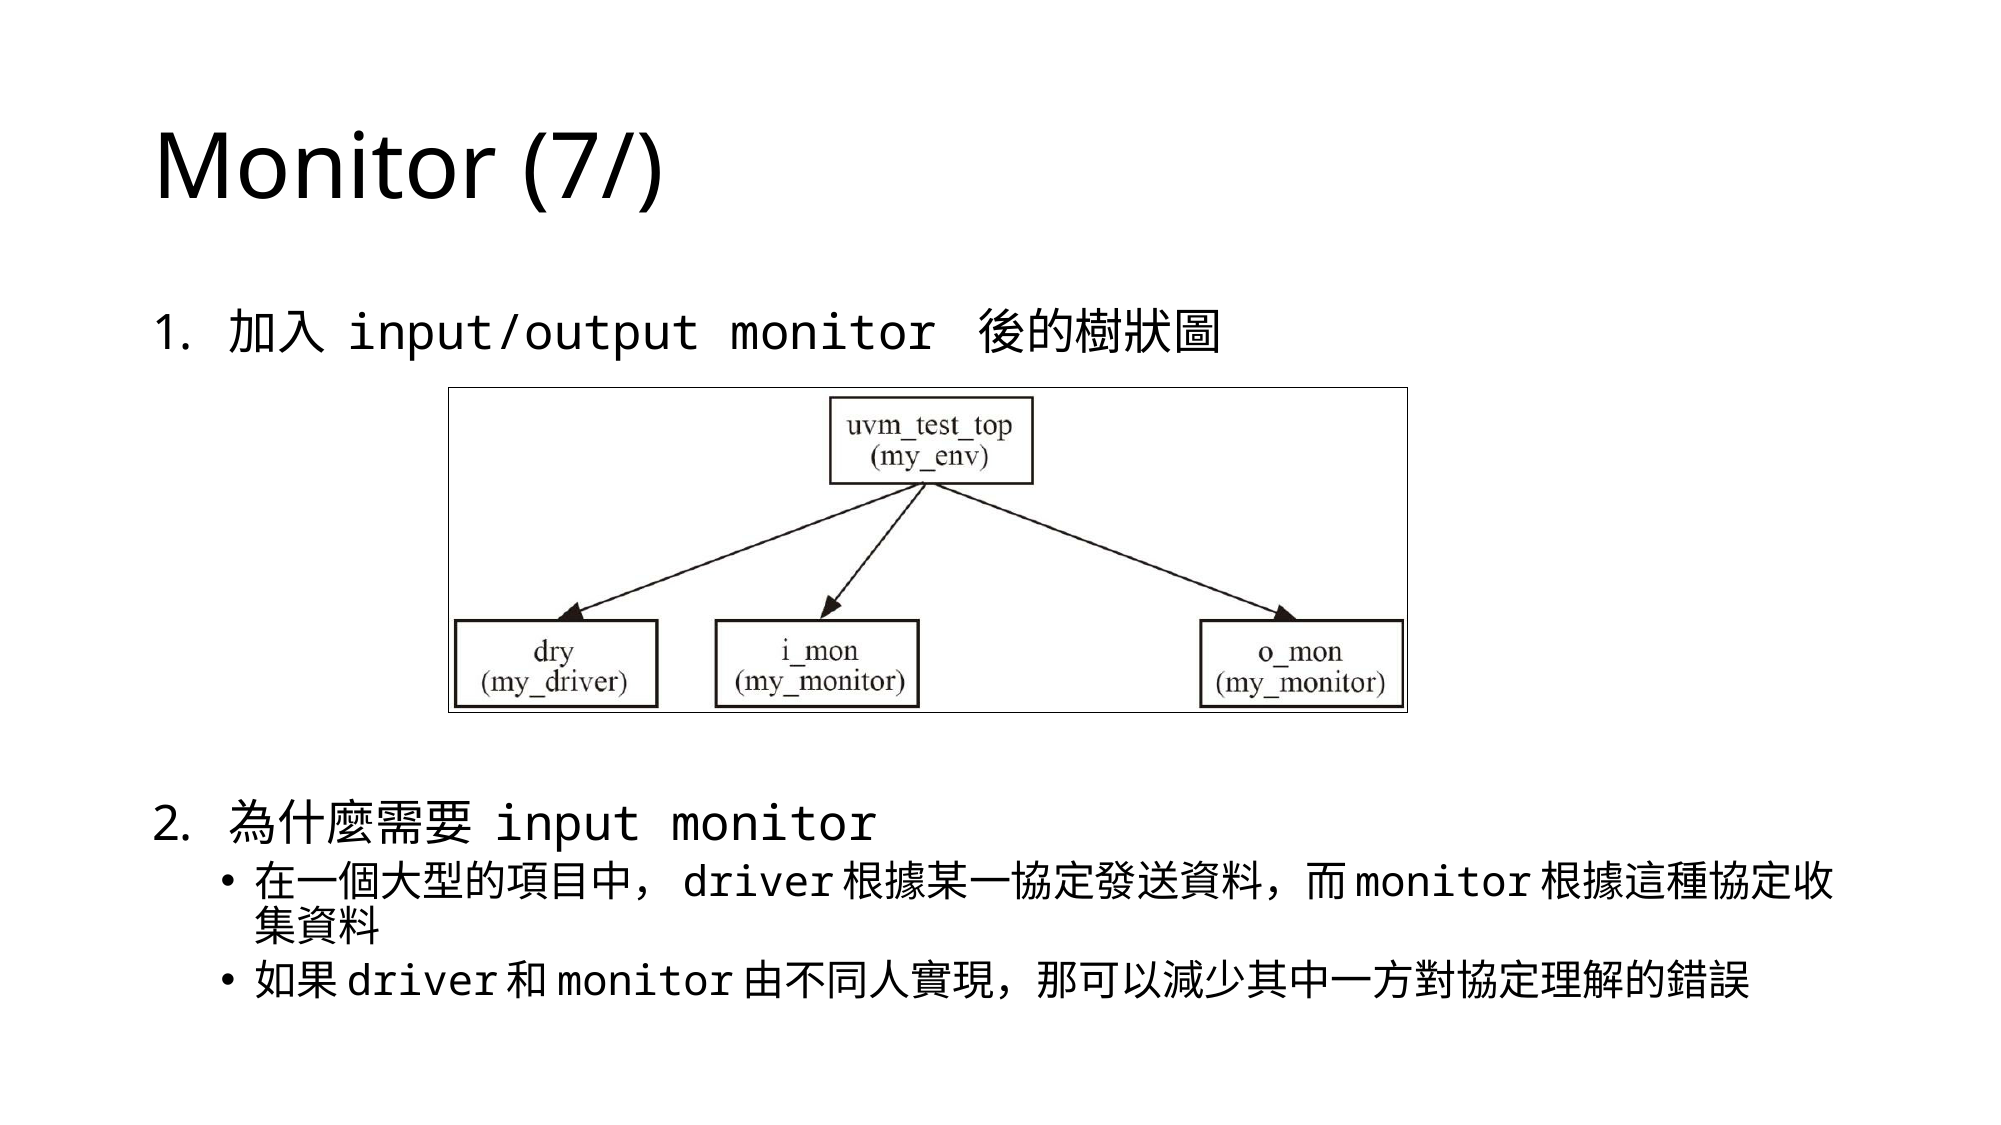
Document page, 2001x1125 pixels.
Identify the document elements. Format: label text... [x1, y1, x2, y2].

title Monitor (7/) [137, 59, 1863, 278]
picture [447, 386, 1408, 714]
list 加入 input/output monitor 後的樹狀圖 為什麼需要 input monitor 在一個大型的項目中，driver根據某一協定發送資料，而monitor根據這種協定收集資料 如果driver和monitor由不同人實現，那可以減少其中一方對協定理解的錯誤 [137, 299, 1863, 1014]
